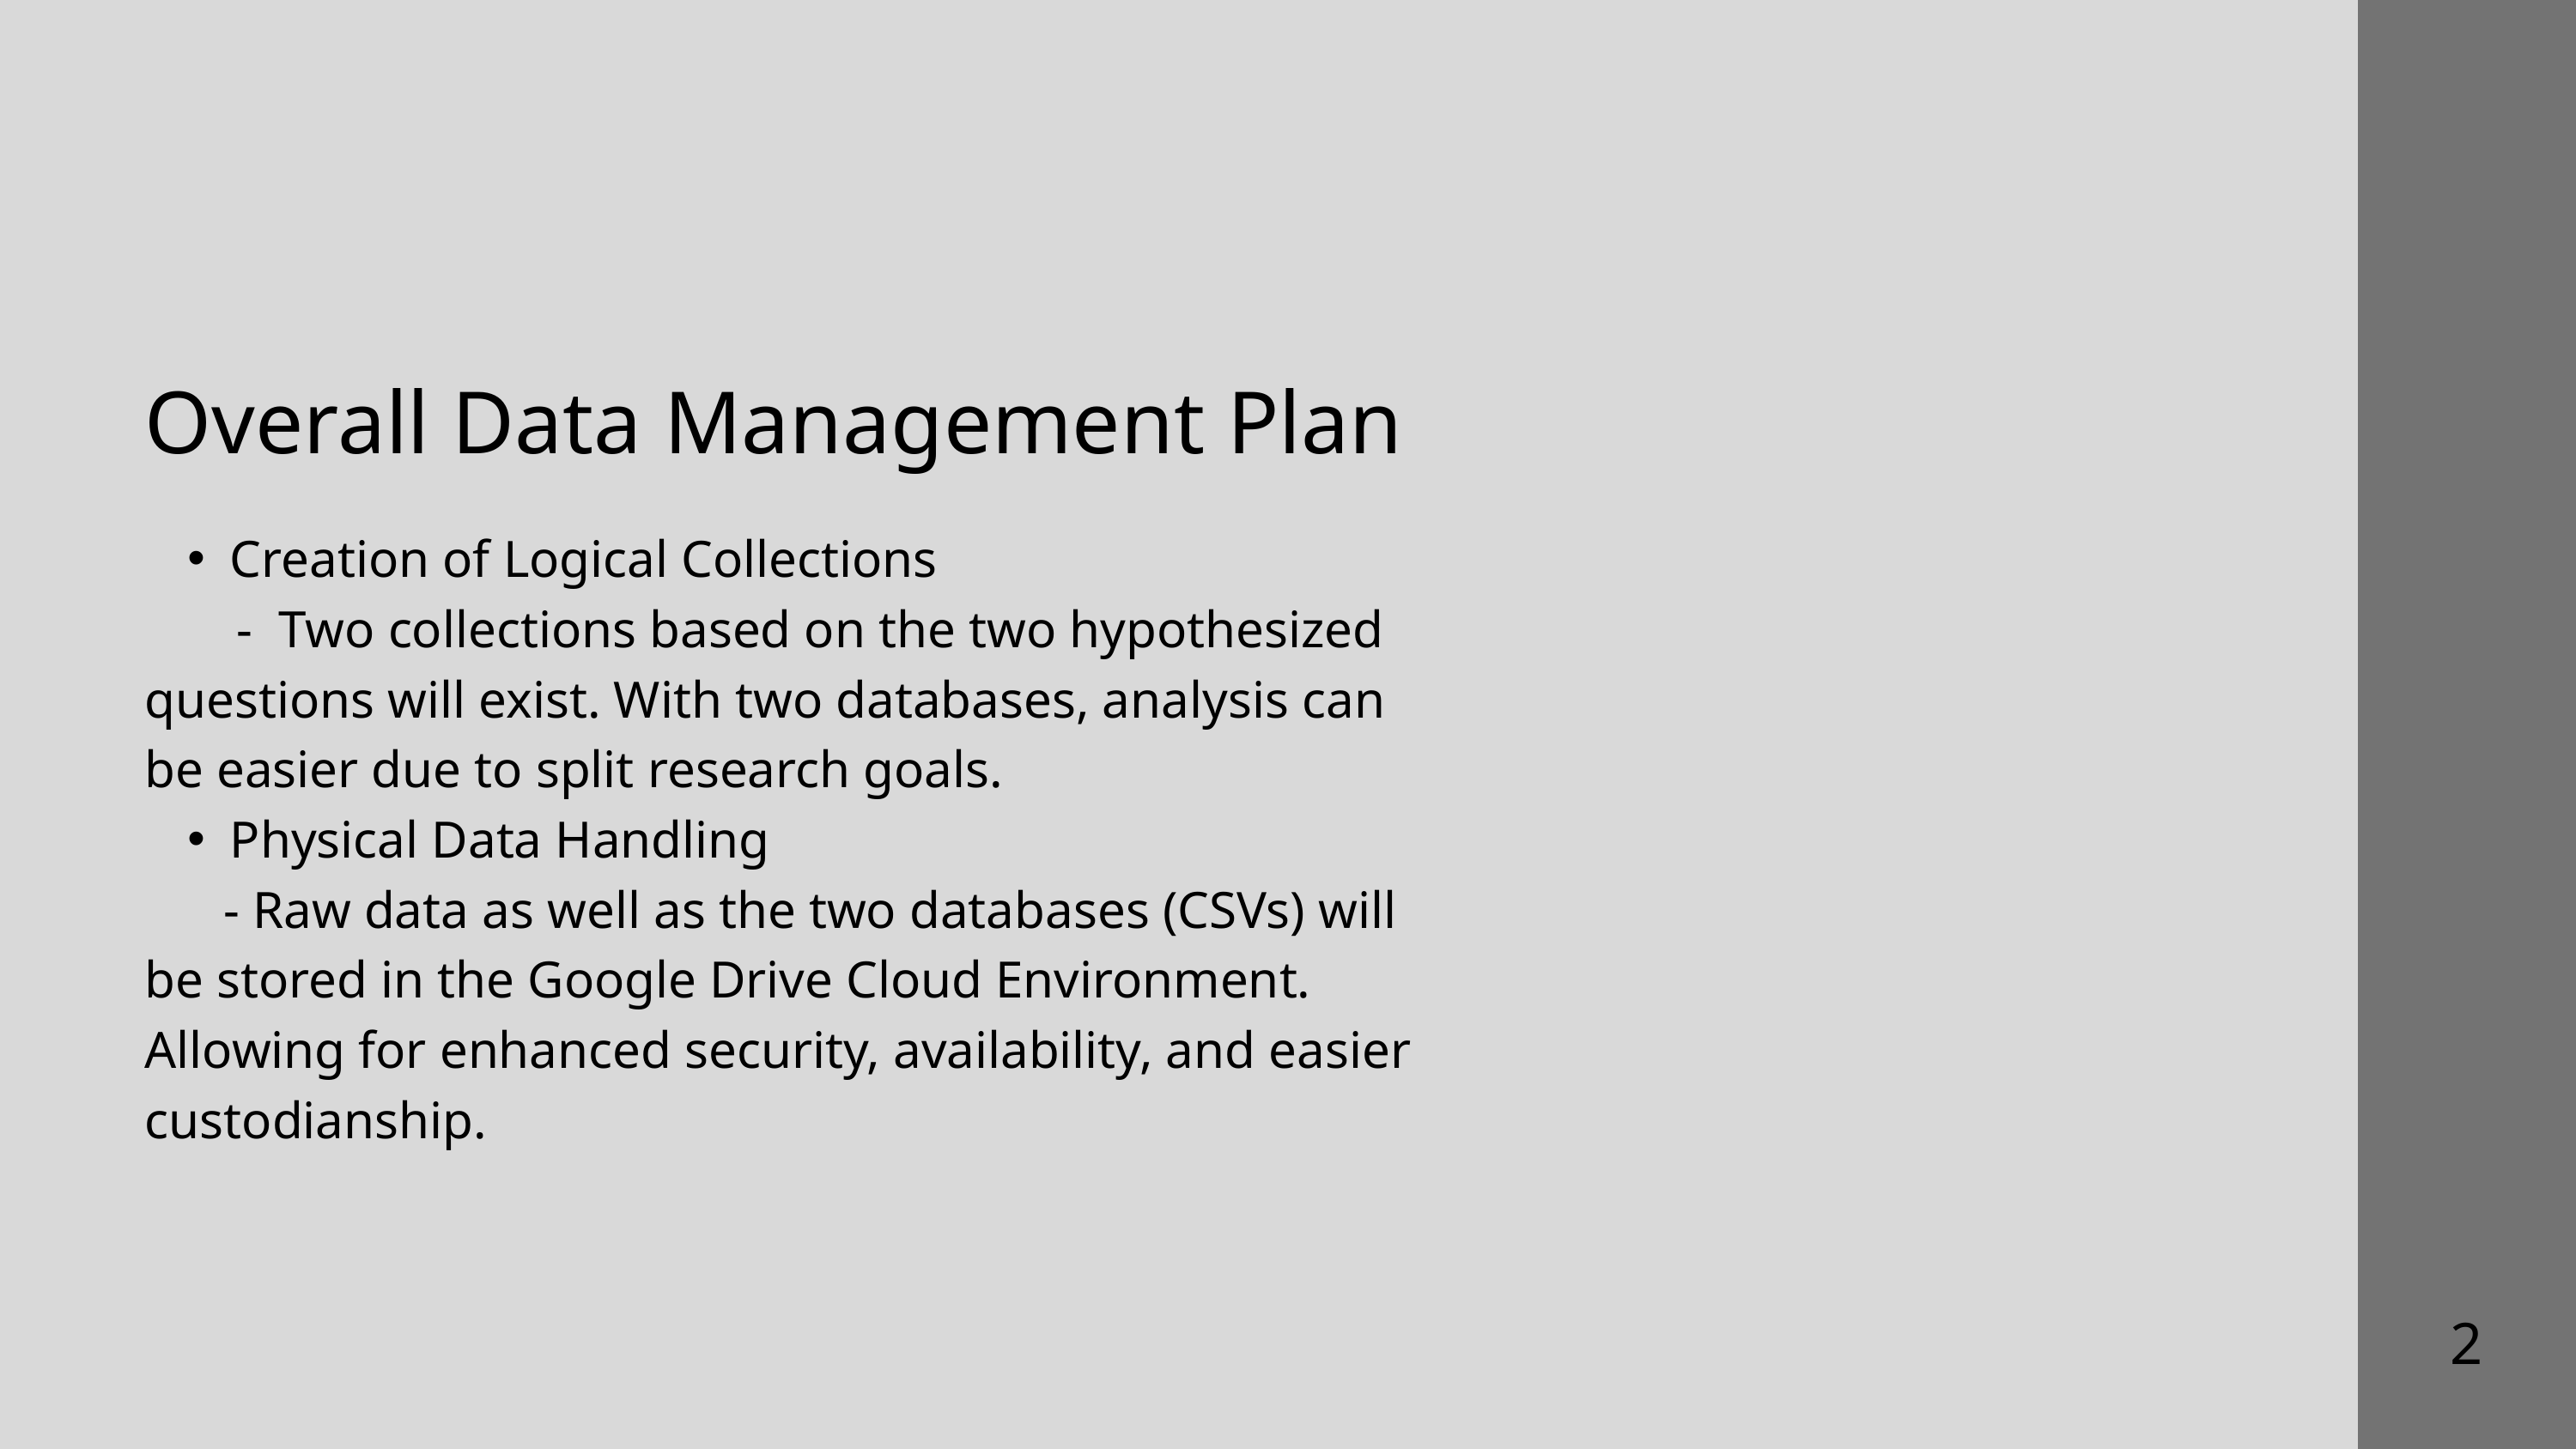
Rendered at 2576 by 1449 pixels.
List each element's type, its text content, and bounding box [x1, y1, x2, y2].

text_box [2357, 0, 2576, 1449]
text_box Overall Data Management Plan [144, 350, 1434, 471]
text_box Creation of Logical Collections - Two collections based on the two hypothesized questions will exist. With two databases, analysis can be easier due to split research goals. Physical Data Handling - Raw data as well as the two databases (CSVs) will be stored in the Google Drive Cloud Environment. Allowing for enhanced security, availability, and easier custodianship. [144, 517, 1417, 1359]
